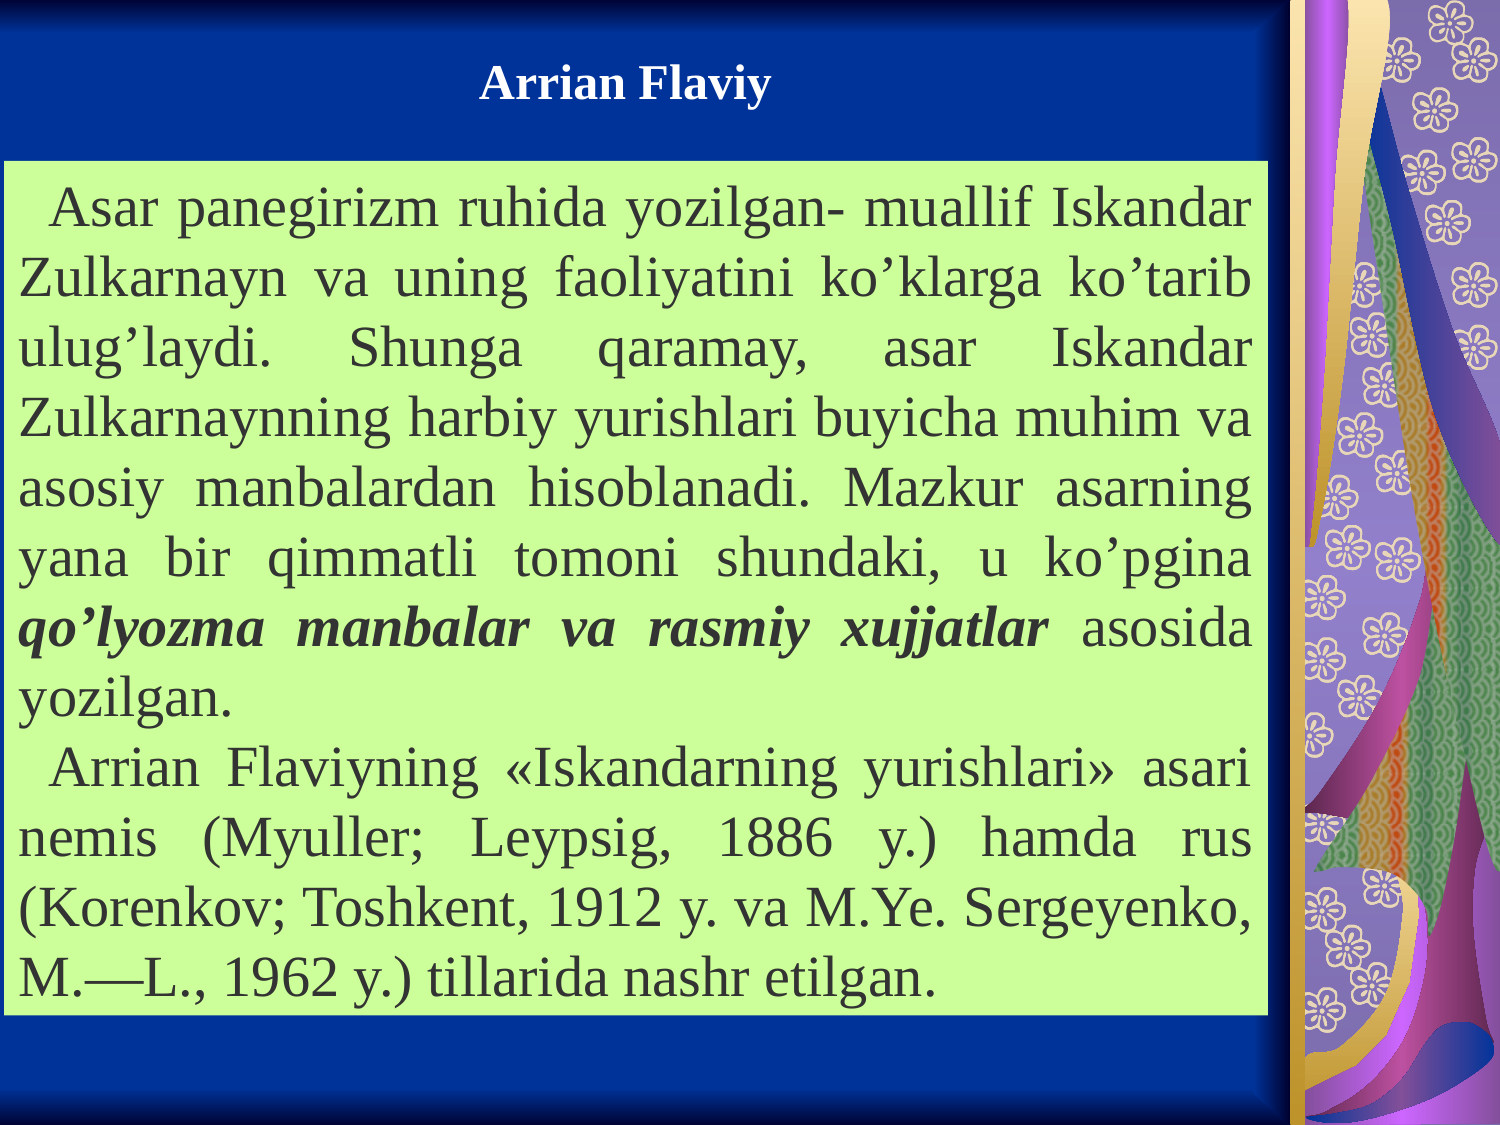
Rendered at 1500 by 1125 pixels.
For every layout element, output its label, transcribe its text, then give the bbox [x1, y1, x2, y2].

text_box Arrian Flaviy [112, 42, 1152, 118]
text_box Asar panegirizm ruhida yozilgan- muallif Iskandar Zulkarnayn va uning faoliyatini ko’klarga ko’tarib ulug’laydi. Shunga qaramay, asar Iskandar Zulkarnaynning harbiy yurishlari buyicha muhim va asosiy manbalardan hisob­lanadi. Mazkur asarning yana bir qimmatli tomoni shundaki, u ko’pgina qo’lyozma manbalar va rasmiy xujjatlar asosida yozilgan. Arrian Flaviyning «Iskandarning yurishlari» asari nemis (Myuller; Leypsig, 1886 y.) hamda rus (Korenkov; Toshkent, 1912 y. va M.Ye. Sergeyenko, M.—L., 1962 y.) tillarida nashr etilgan. [4, 160, 1268, 1016]
picture [1314, 144, 1500, 936]
